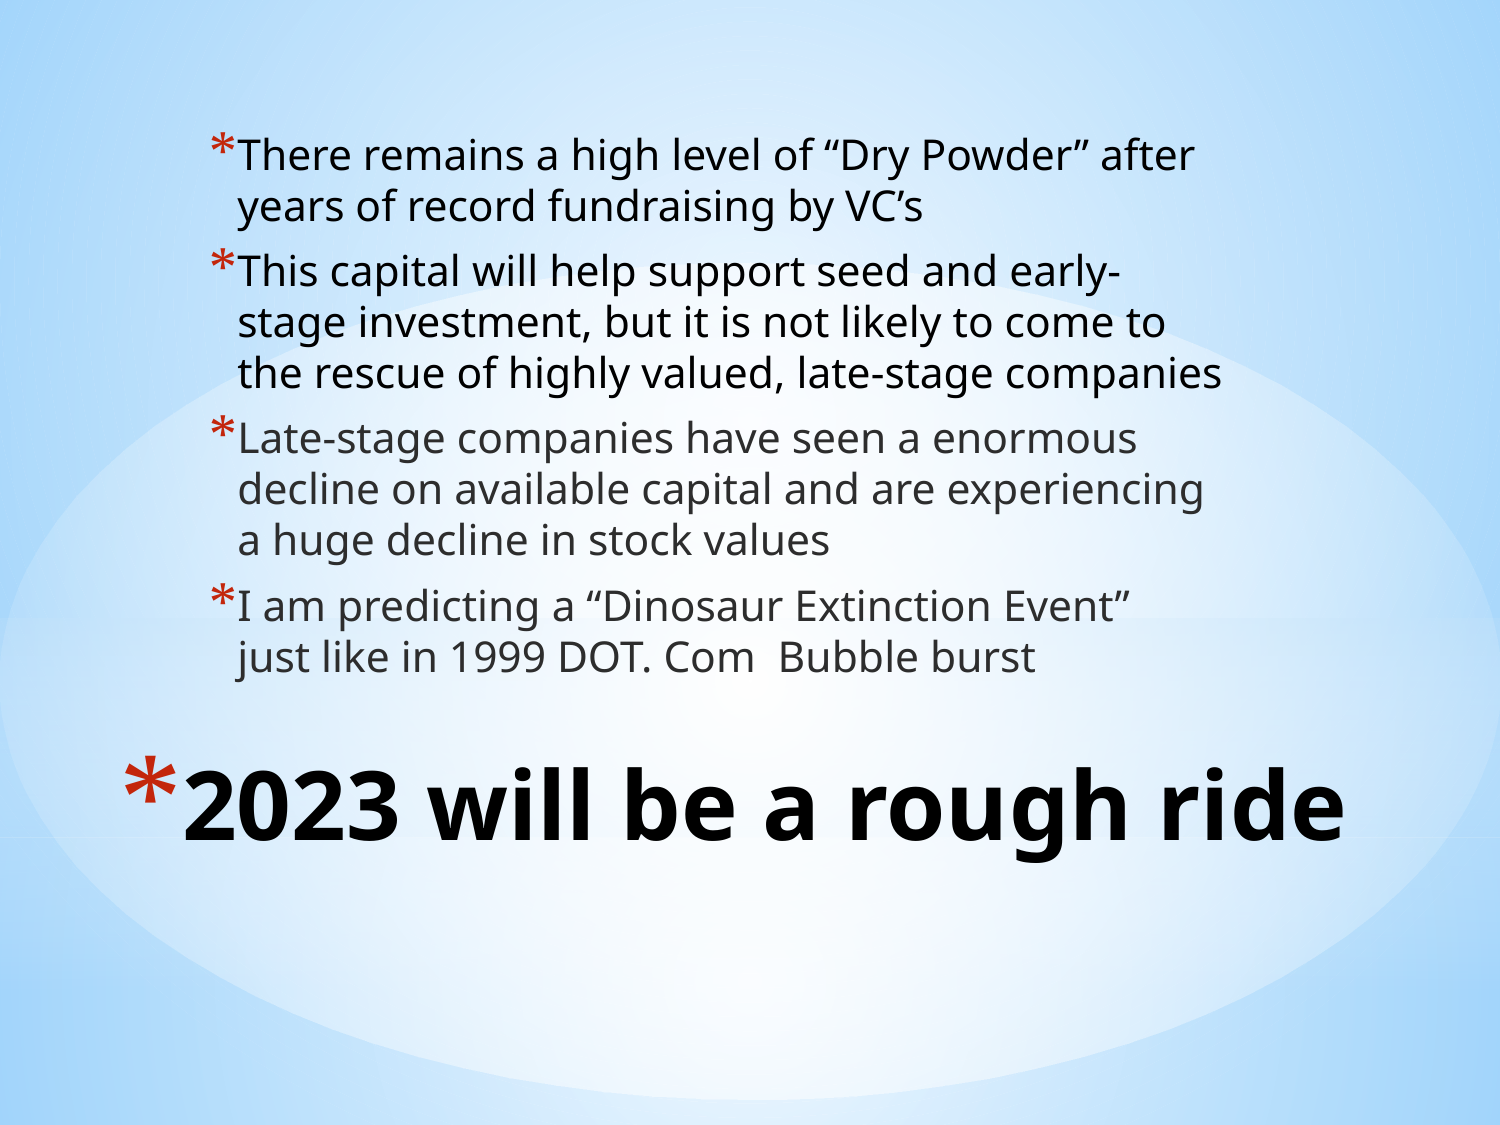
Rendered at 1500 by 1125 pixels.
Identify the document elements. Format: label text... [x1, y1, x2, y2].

list There remains a high level of “Dry Powder” after years of record fundraising by VC’s This capital will help support seed and early-stage investment, but it is not likely to come to the rescue of highly valued, late-stage companies Late-stage companies have seen a enormous decline on available capital and are experiencing a huge decline in stock values I am predicting a “Dinosaur Extinction Event” just like in 1999 DOT. Com Bubble burst [187, 120, 1238, 738]
title 2023 will be a rough ride [75, 737, 1388, 925]
